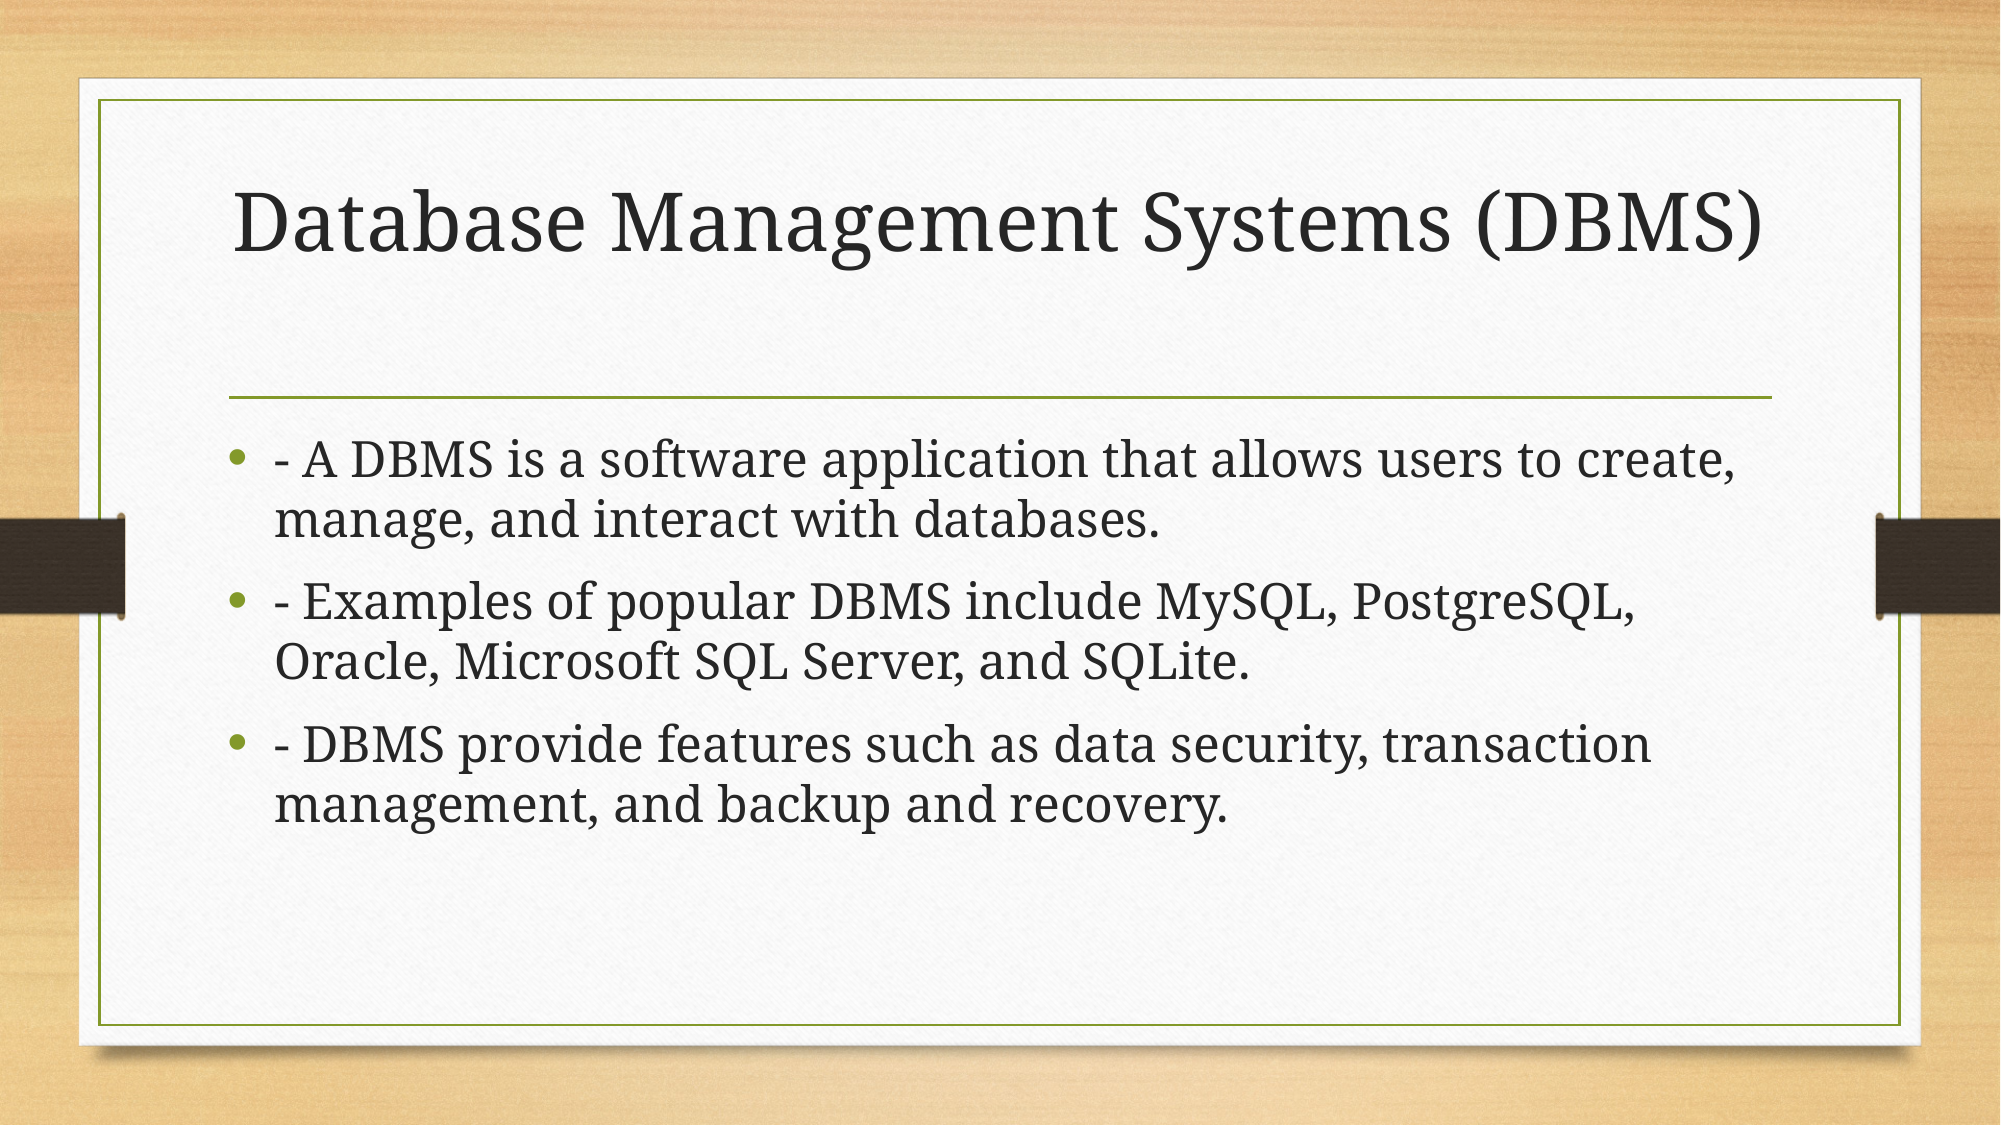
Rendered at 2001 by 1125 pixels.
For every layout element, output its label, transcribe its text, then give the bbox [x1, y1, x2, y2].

picture [0, 0, 2001, 1125]
title Database Management Systems (DBMS) [212, 161, 1788, 375]
list - A DBMS is a software application that allows users to create, manage, and interact with databases. - Examples of popular DBMS include MySQL, PostgreSQL, Oracle, Microsoft SQL Server, and SQLite. - DBMS provide features such as data security, transaction management, and backup and recovery. [212, 419, 1788, 964]
